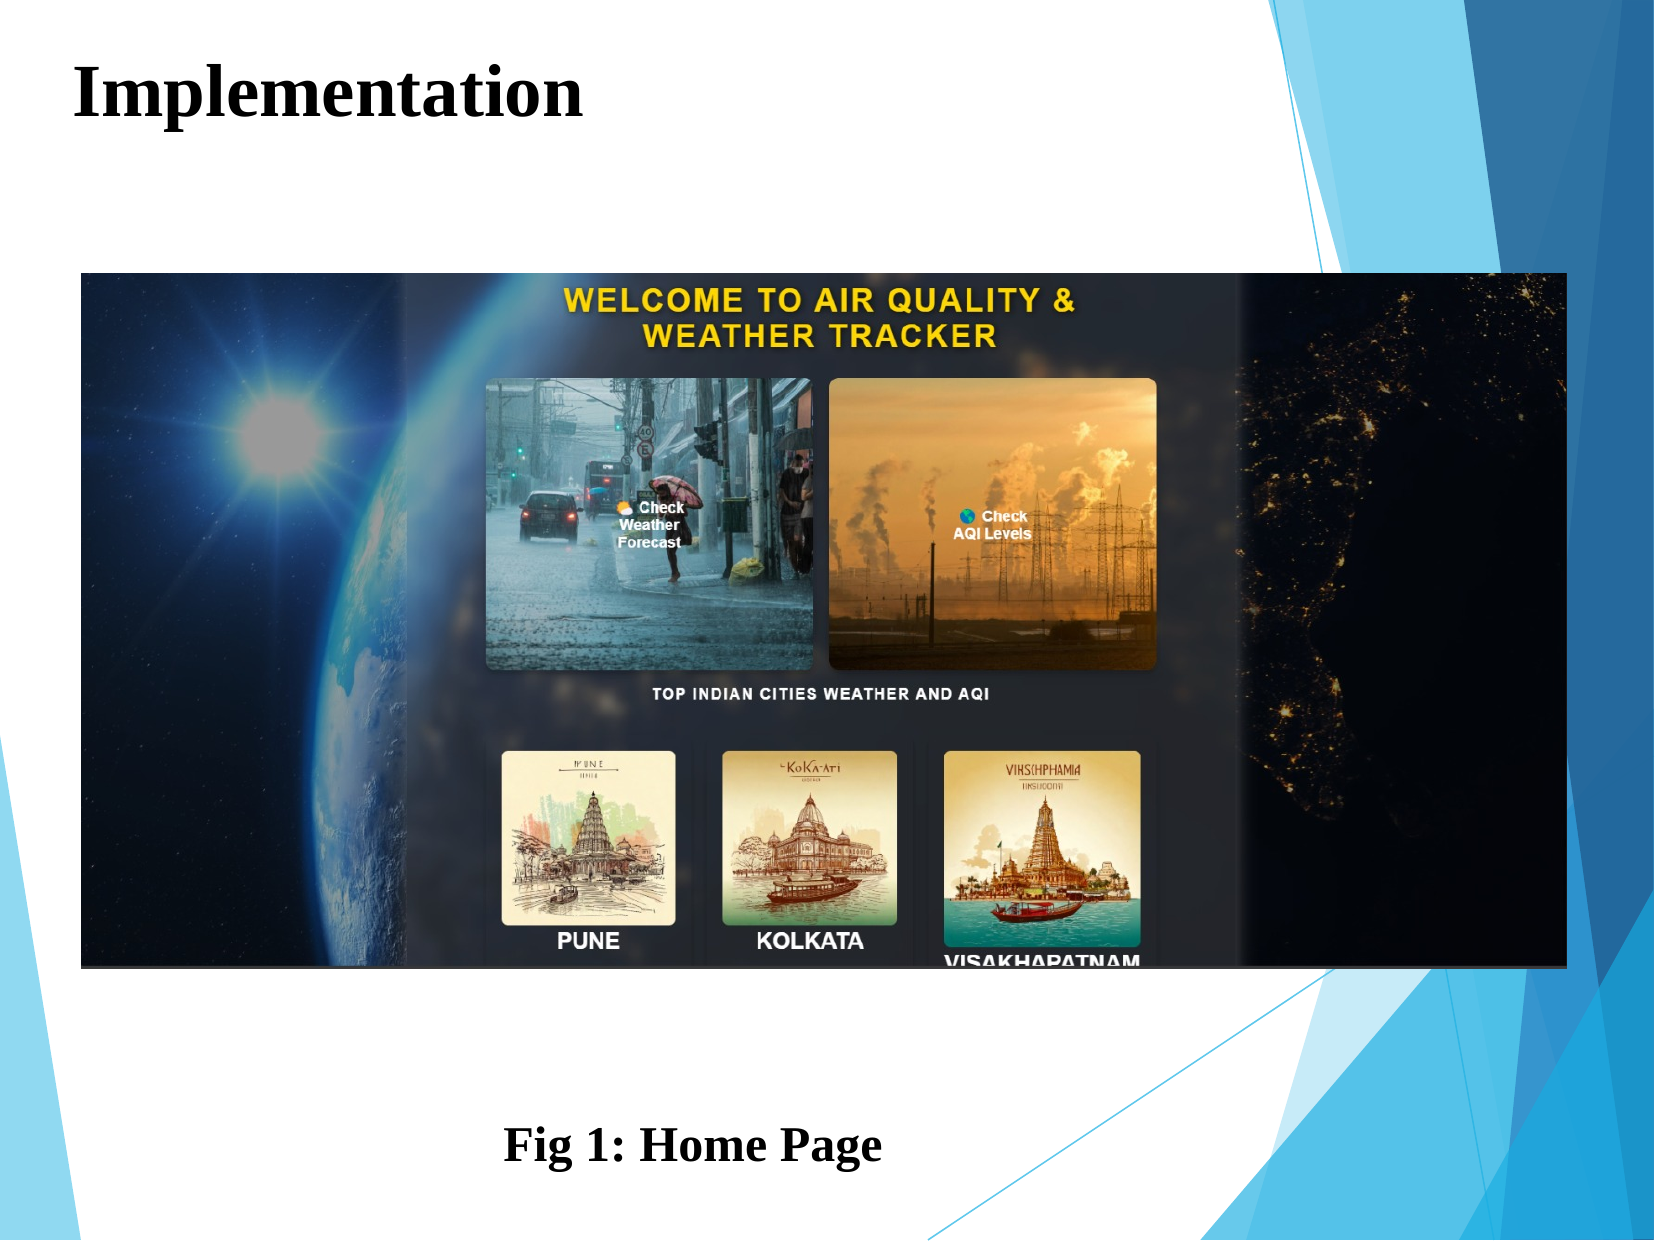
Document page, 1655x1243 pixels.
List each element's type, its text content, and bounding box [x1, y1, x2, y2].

picture [80, 273, 1568, 969]
title Implementation [72, 41, 1169, 249]
text_box Fig 1: Home Page [488, 1104, 1253, 1180]
